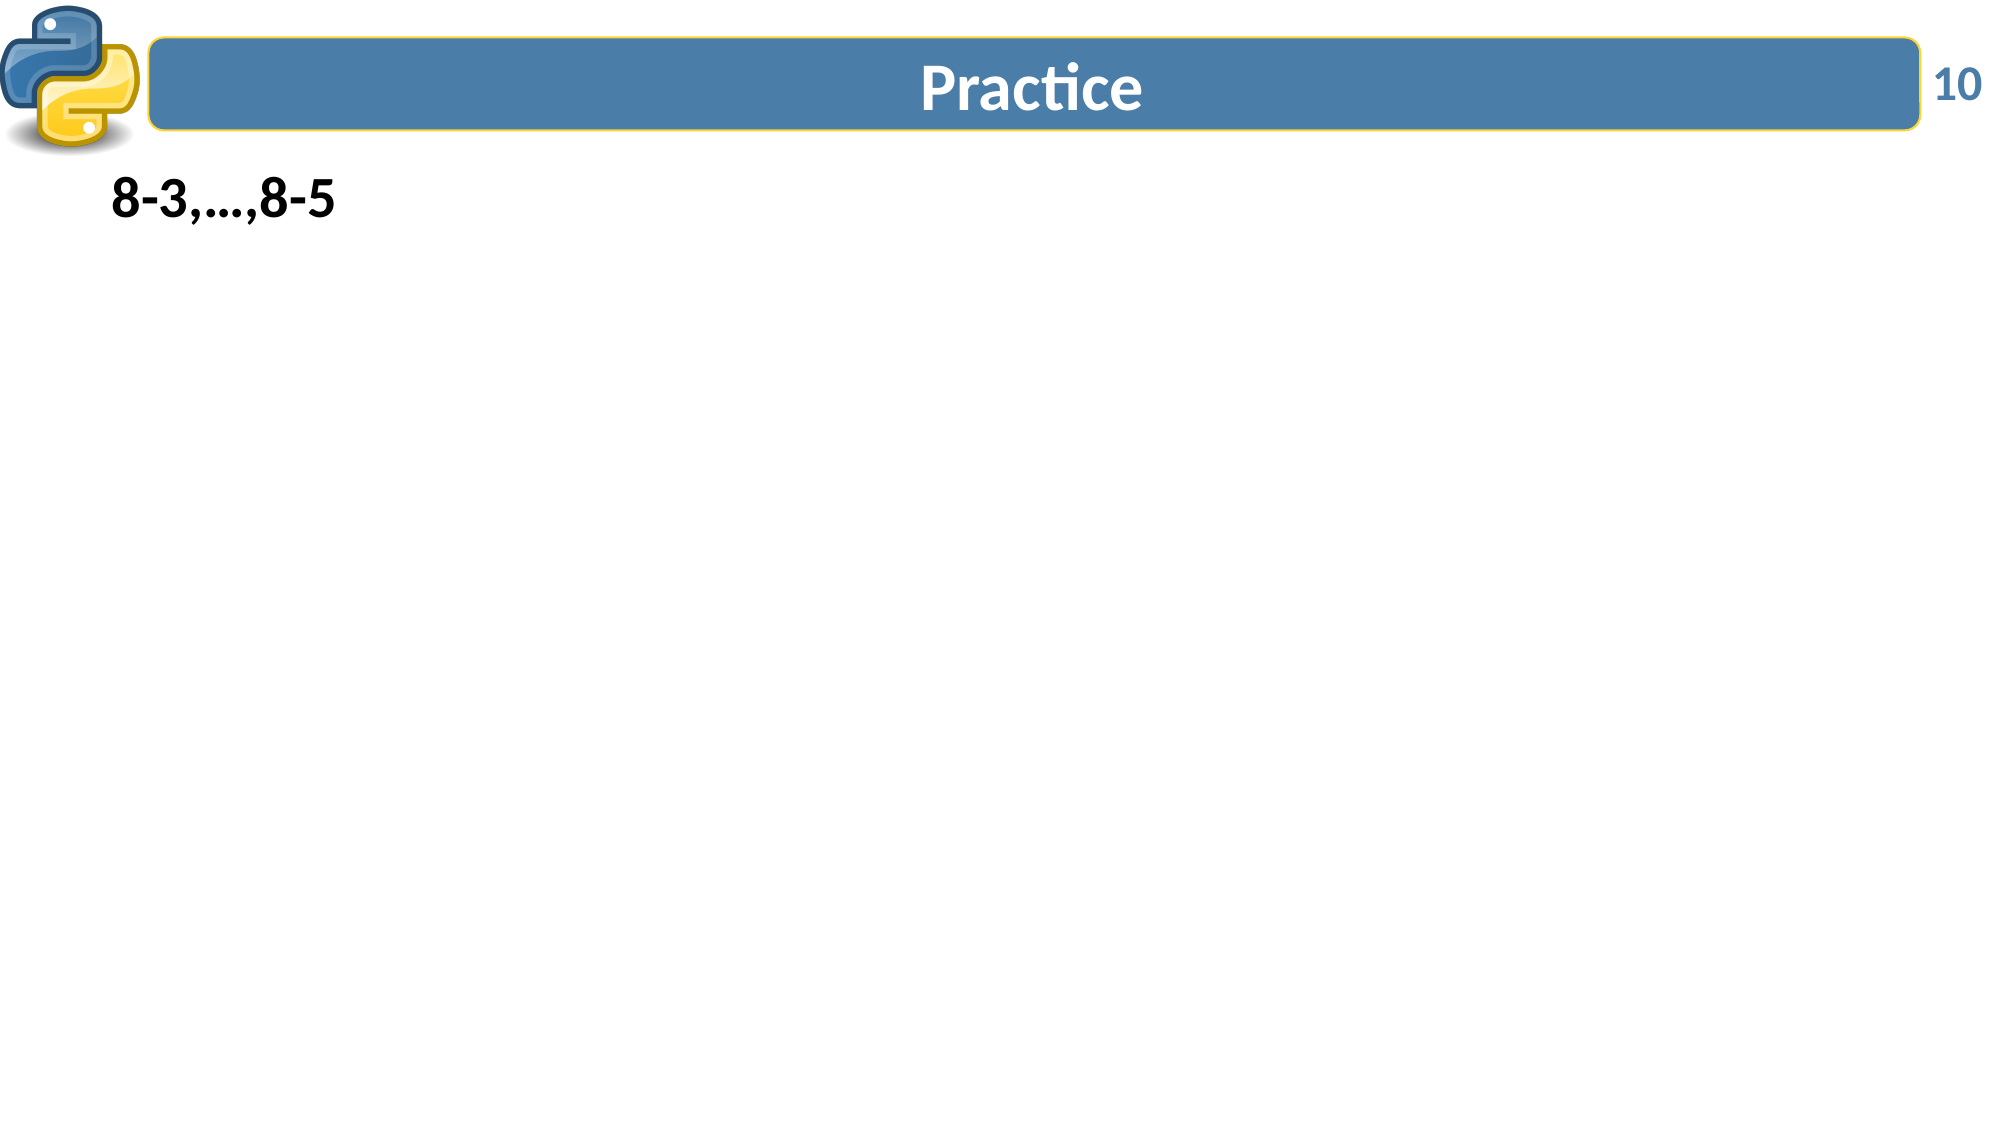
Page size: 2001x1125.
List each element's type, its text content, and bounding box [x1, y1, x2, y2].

slide_number 10 [1917, 43, 2000, 131]
picture [0, 2, 149, 160]
title Practice [148, 43, 1932, 133]
list 8-3,…,8-5 [96, 159, 1921, 1082]
